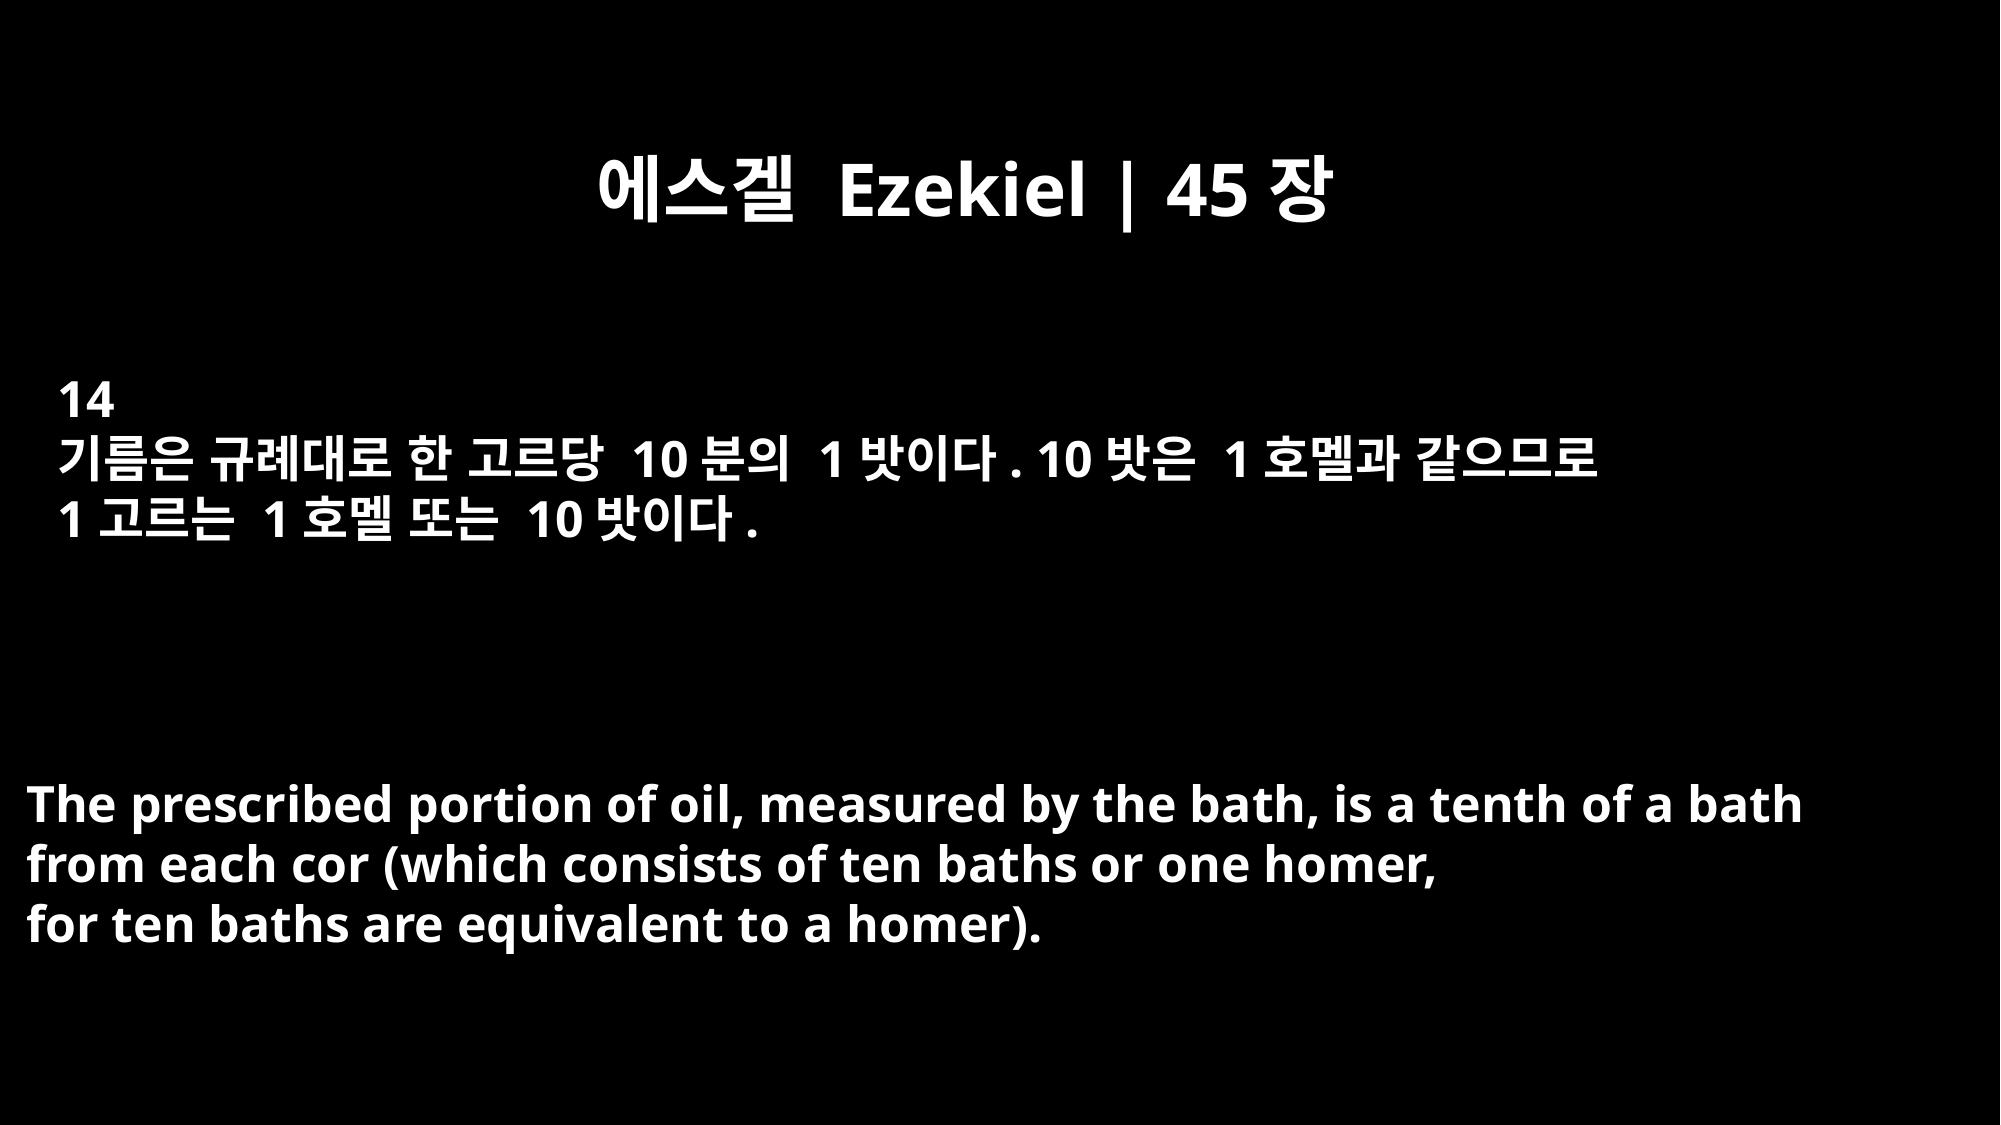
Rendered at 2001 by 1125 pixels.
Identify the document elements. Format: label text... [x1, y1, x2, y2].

text_box 14 기름은 규례대로 한 고르당 10분의 1밧이다. 10밧은 1호멜과 같으므로 1고르는 1호멜 또는 10밧이다. [42, 359, 1629, 555]
text_box The prescribed portion of oil, measured by the bath, is a tenth of a bath from each cor (which consists of ten baths or one homer, for ten baths are equivalent to a homer). [11, 764, 1833, 960]
text_box 에스겔 Ezekiel | 45장 [581, 136, 1351, 239]
